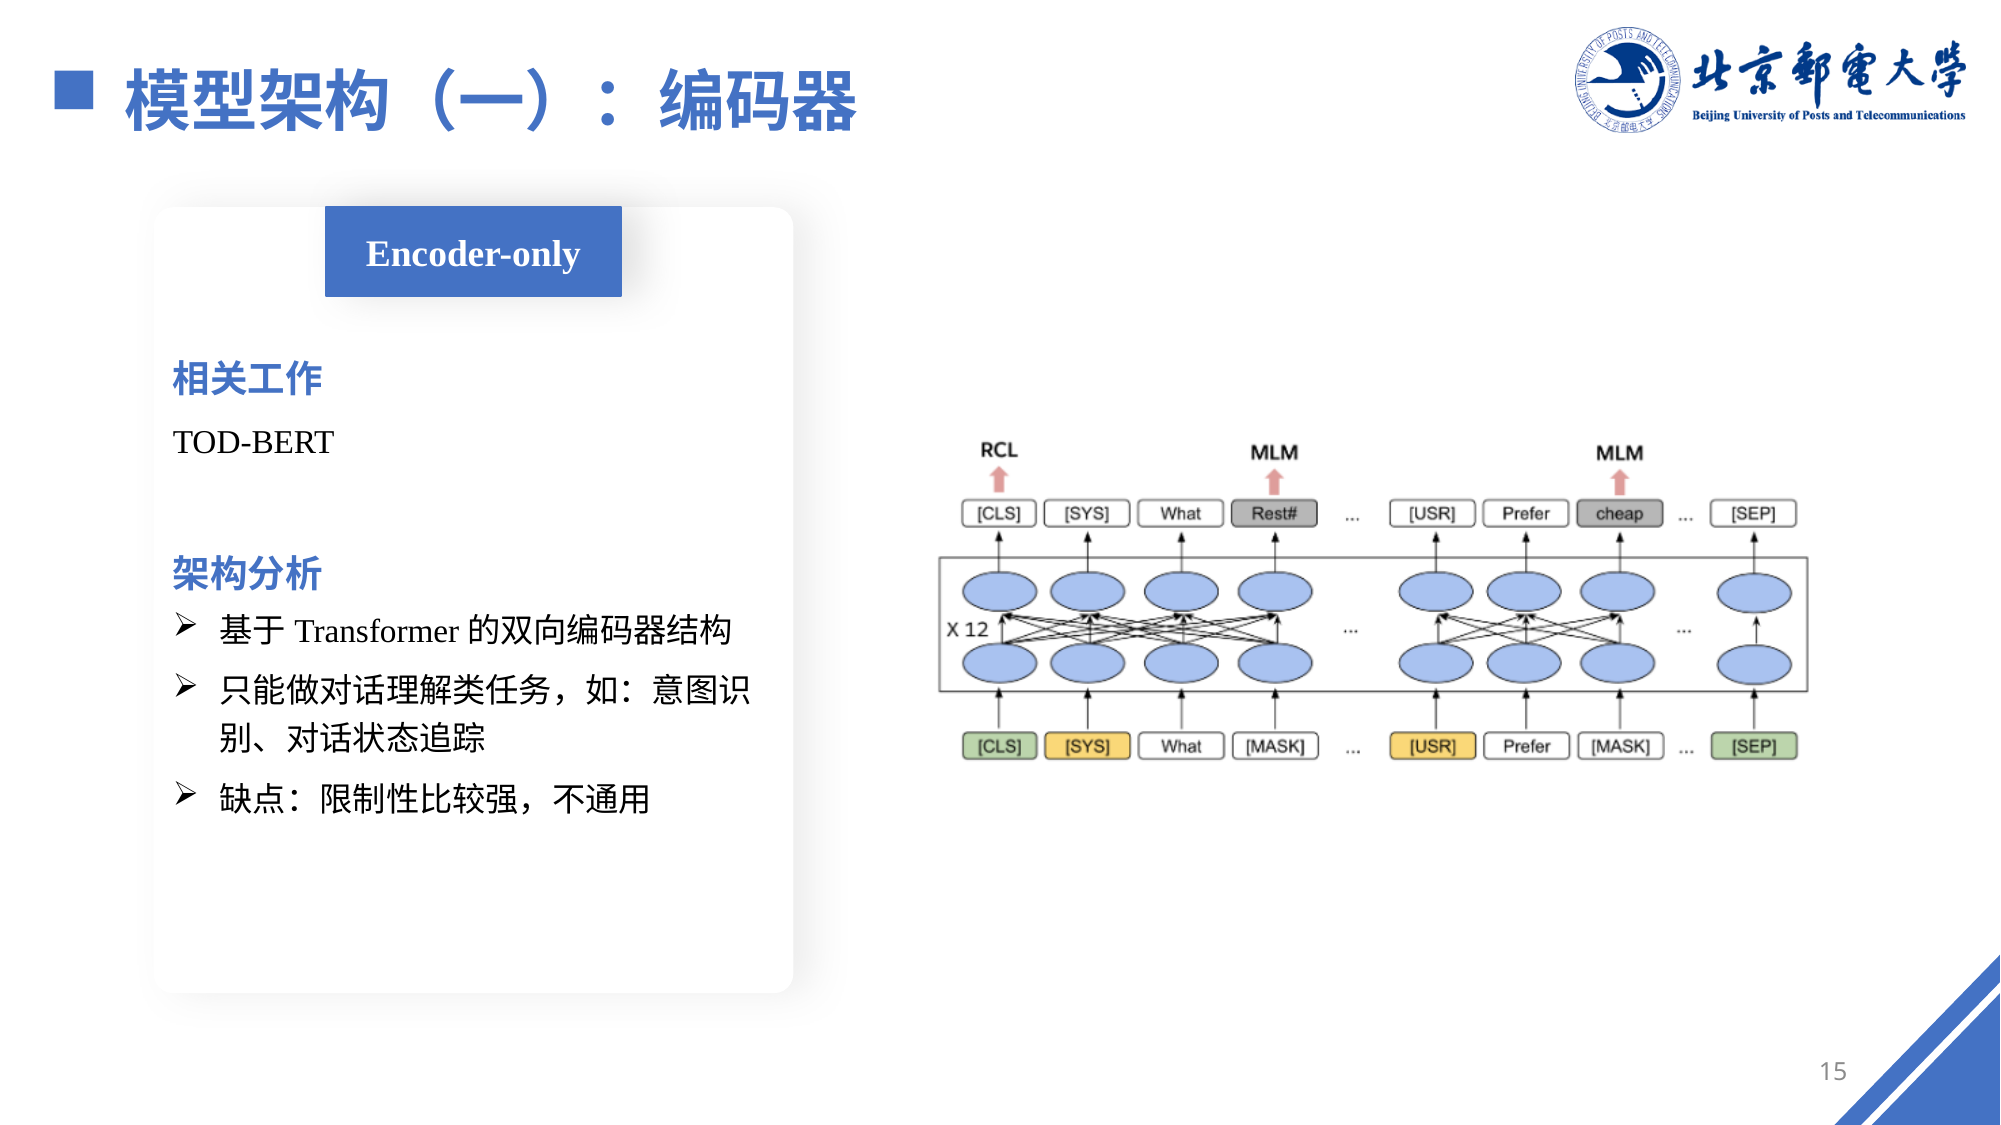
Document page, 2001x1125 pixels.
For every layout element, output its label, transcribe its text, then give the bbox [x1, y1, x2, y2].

picture [926, 422, 1825, 779]
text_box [1832, 957, 2000, 1123]
text_box 模型架构（一）：编码器 [34, 10, 1750, 146]
slide_number 15 [1412, 1042, 1832, 1103]
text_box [153, 207, 794, 994]
picture [1575, 27, 1966, 133]
